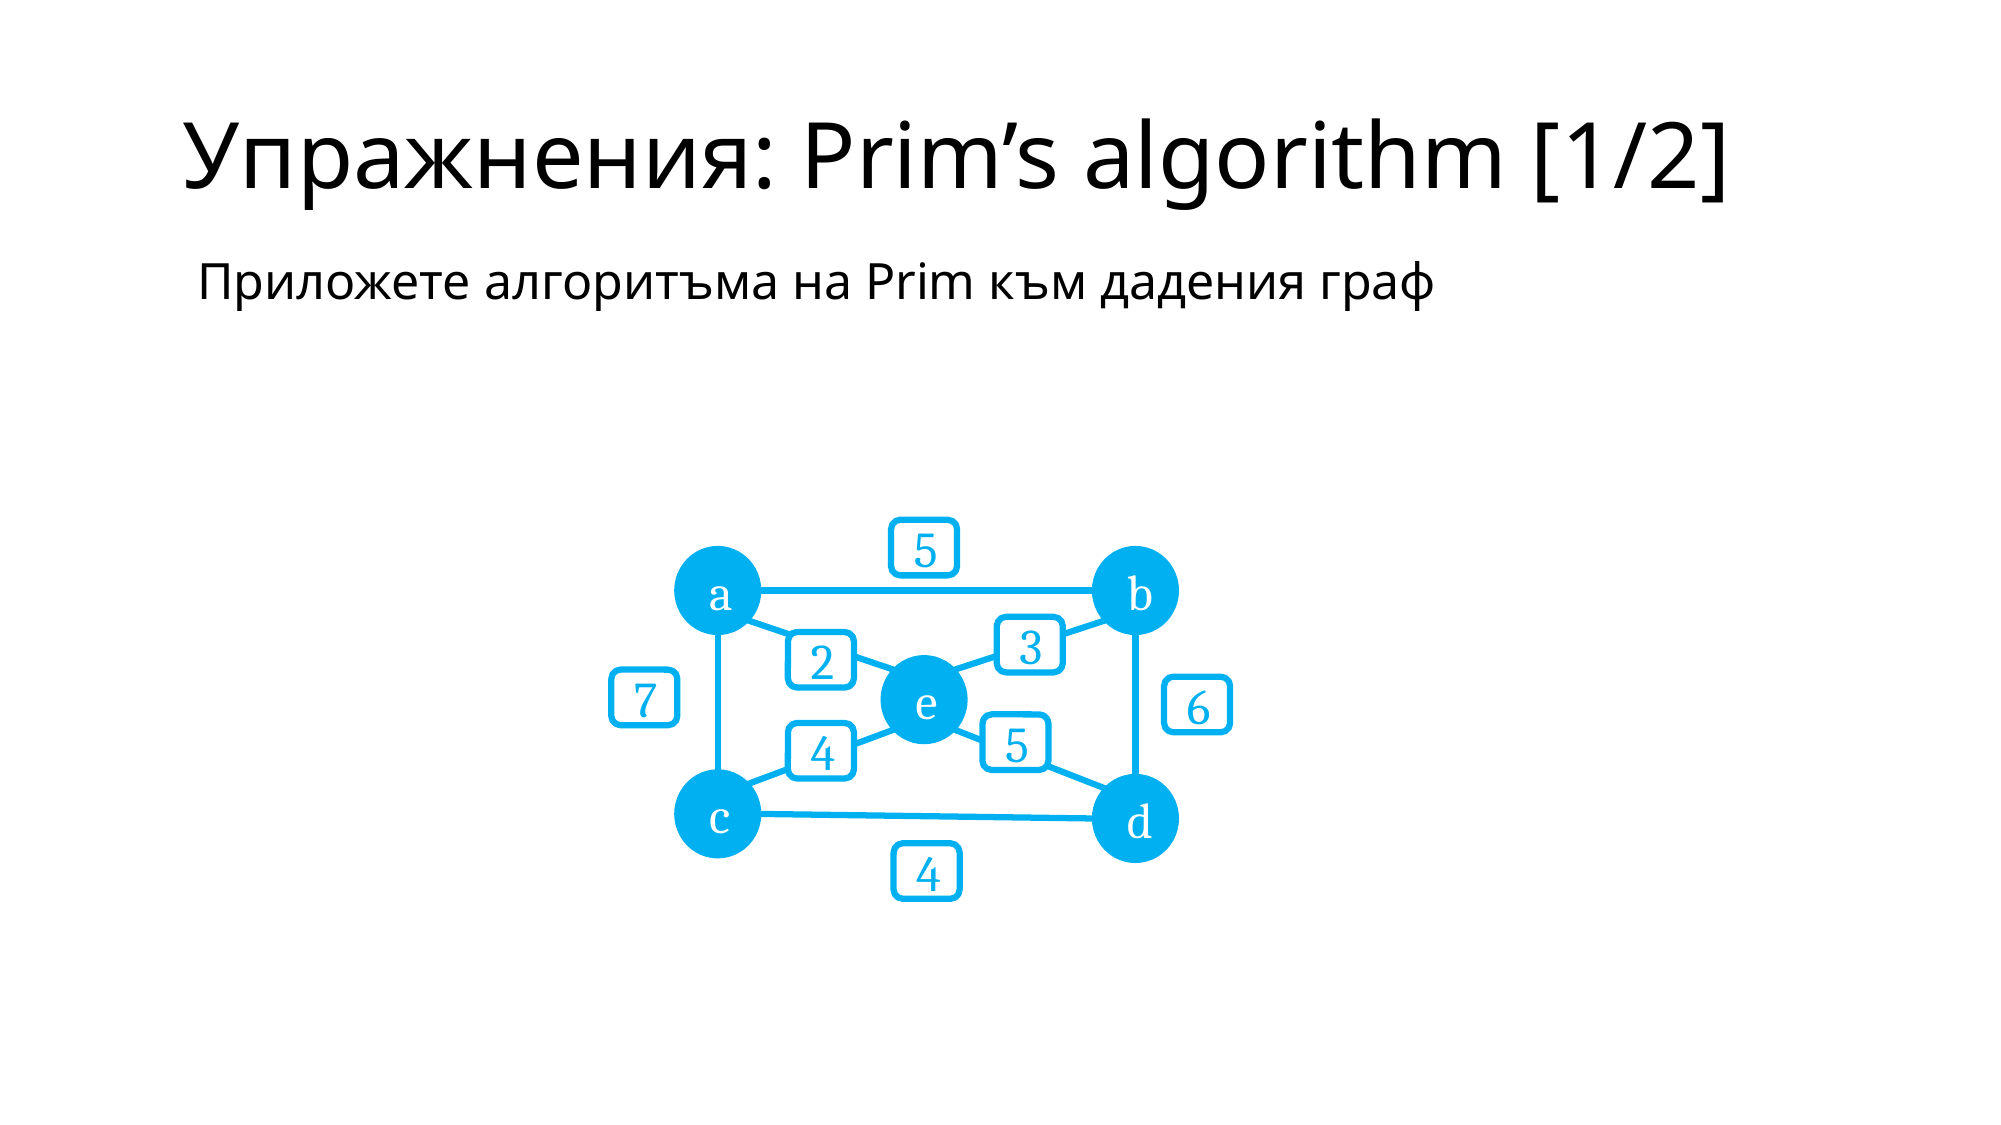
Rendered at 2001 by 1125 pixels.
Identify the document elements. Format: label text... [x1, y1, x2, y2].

text_box 6 [1164, 676, 1231, 733]
text_box 2 [787, 671, 854, 688]
text_box d [1095, 777, 1176, 860]
text_box 5 [891, 519, 958, 576]
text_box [952, 729, 1107, 790]
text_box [952, 619, 1107, 671]
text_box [758, 813, 1096, 819]
text_box e [883, 658, 965, 742]
text_box 4 [893, 843, 960, 899]
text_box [746, 619, 896, 671]
text_box 4 [788, 722, 854, 729]
text_box 5 [982, 714, 1049, 729]
list Приложете алгоритъма на Prim към дадения граф [179, 250, 1876, 475]
text_box c [677, 772, 758, 856]
text_box 7 [611, 669, 678, 726]
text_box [746, 729, 896, 785]
title Упражнения: Prim’s algorithm [1/2] [141, 96, 1876, 222]
text_box b [1095, 549, 1176, 632]
text_box a [677, 549, 758, 632]
